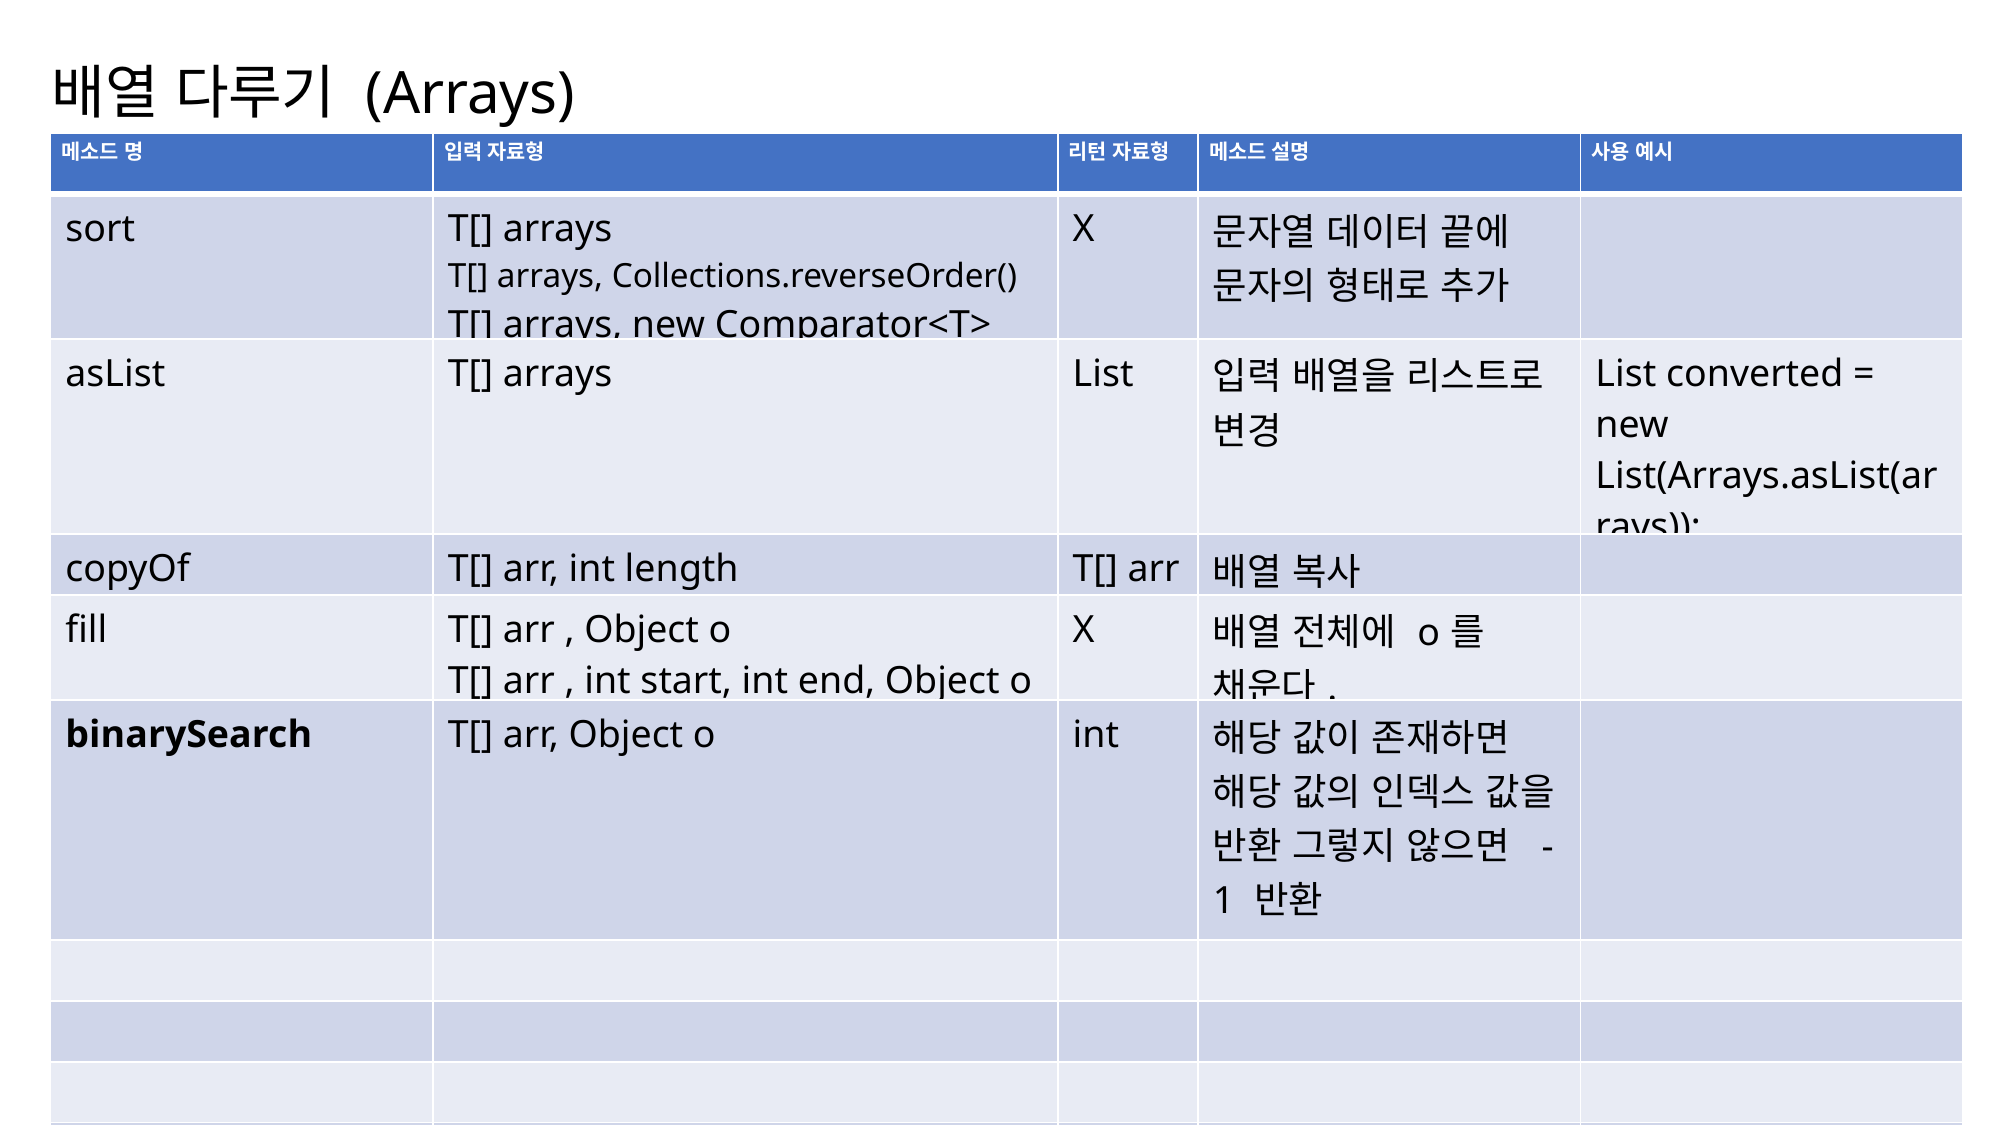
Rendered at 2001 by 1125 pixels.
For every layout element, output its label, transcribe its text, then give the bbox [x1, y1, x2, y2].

table_header 리턴 자료형 [1059, 134, 1197, 191]
table_cell 입력 배열을 리스트로 변경 [1199, 340, 1580, 533]
table_cell [1581, 197, 1962, 338]
table_cell T[] arr [1059, 535, 1197, 594]
table_cell sort [51, 197, 432, 338]
table_cell 배열 전체에 o를 채운다. [1199, 596, 1580, 699]
table_cell T[] arr , Object o T[] arr , int start, int end, Object o [434, 596, 1057, 699]
table_cell [1199, 1002, 1580, 1061]
table_cell 해당 값이 존재하면 해당 값의 인덱스 값을 반환 그렇지 않으면 -1 반환 [1199, 701, 1580, 939]
table_cell [434, 941, 1057, 1000]
table_cell 문자열 데이터 끝에 문자의 형태로 추가 [1199, 197, 1580, 338]
table_header 입력 자료형 [434, 134, 1057, 191]
table_cell [1581, 1063, 1962, 1122]
table_cell List [1059, 340, 1197, 533]
table_header 메소드 명 [51, 134, 432, 191]
table_cell [1581, 596, 1962, 699]
table_cell [1199, 941, 1580, 1000]
table_cell T[] arr, Object o [434, 701, 1057, 939]
table_cell [434, 1002, 1057, 1061]
table_cell [1581, 941, 1962, 1000]
table_cell [1581, 701, 1962, 939]
table_cell [1059, 941, 1197, 1000]
table_cell T[] arrays [434, 340, 1057, 533]
table_cell [51, 1002, 432, 1061]
text_box 배열 다루기 (Arrays) [36, 47, 1187, 133]
table_cell int [1059, 701, 1197, 939]
table_cell [1581, 535, 1962, 594]
table_cell X [1059, 596, 1197, 699]
table_cell [1581, 1002, 1962, 1061]
table_cell [51, 1063, 432, 1122]
table_cell copyOf [51, 535, 432, 594]
table_cell [1059, 1002, 1197, 1061]
table_cell [434, 1063, 1057, 1122]
table_header 사용 예시 [1581, 134, 1962, 191]
table_cell T[] arr, int length [434, 535, 1057, 594]
table_cell [1199, 1063, 1580, 1122]
table_cell fill [51, 596, 432, 699]
table_cell T[] arrays T[] arrays, Collections.reverseOrder() T[] arrays, new Comparator<T> [434, 197, 1057, 338]
table_cell 배열 복사 [1199, 535, 1580, 594]
table_cell List converted = new List(Arrays.asList(arrays)); [1581, 340, 1962, 533]
table_cell X [1059, 197, 1197, 338]
table_header 메소드 설명 [1199, 134, 1580, 191]
table_cell [51, 941, 432, 1000]
table_cell [1059, 1063, 1197, 1122]
table_cell asList [51, 340, 432, 533]
table_cell binarySearch [51, 701, 432, 939]
